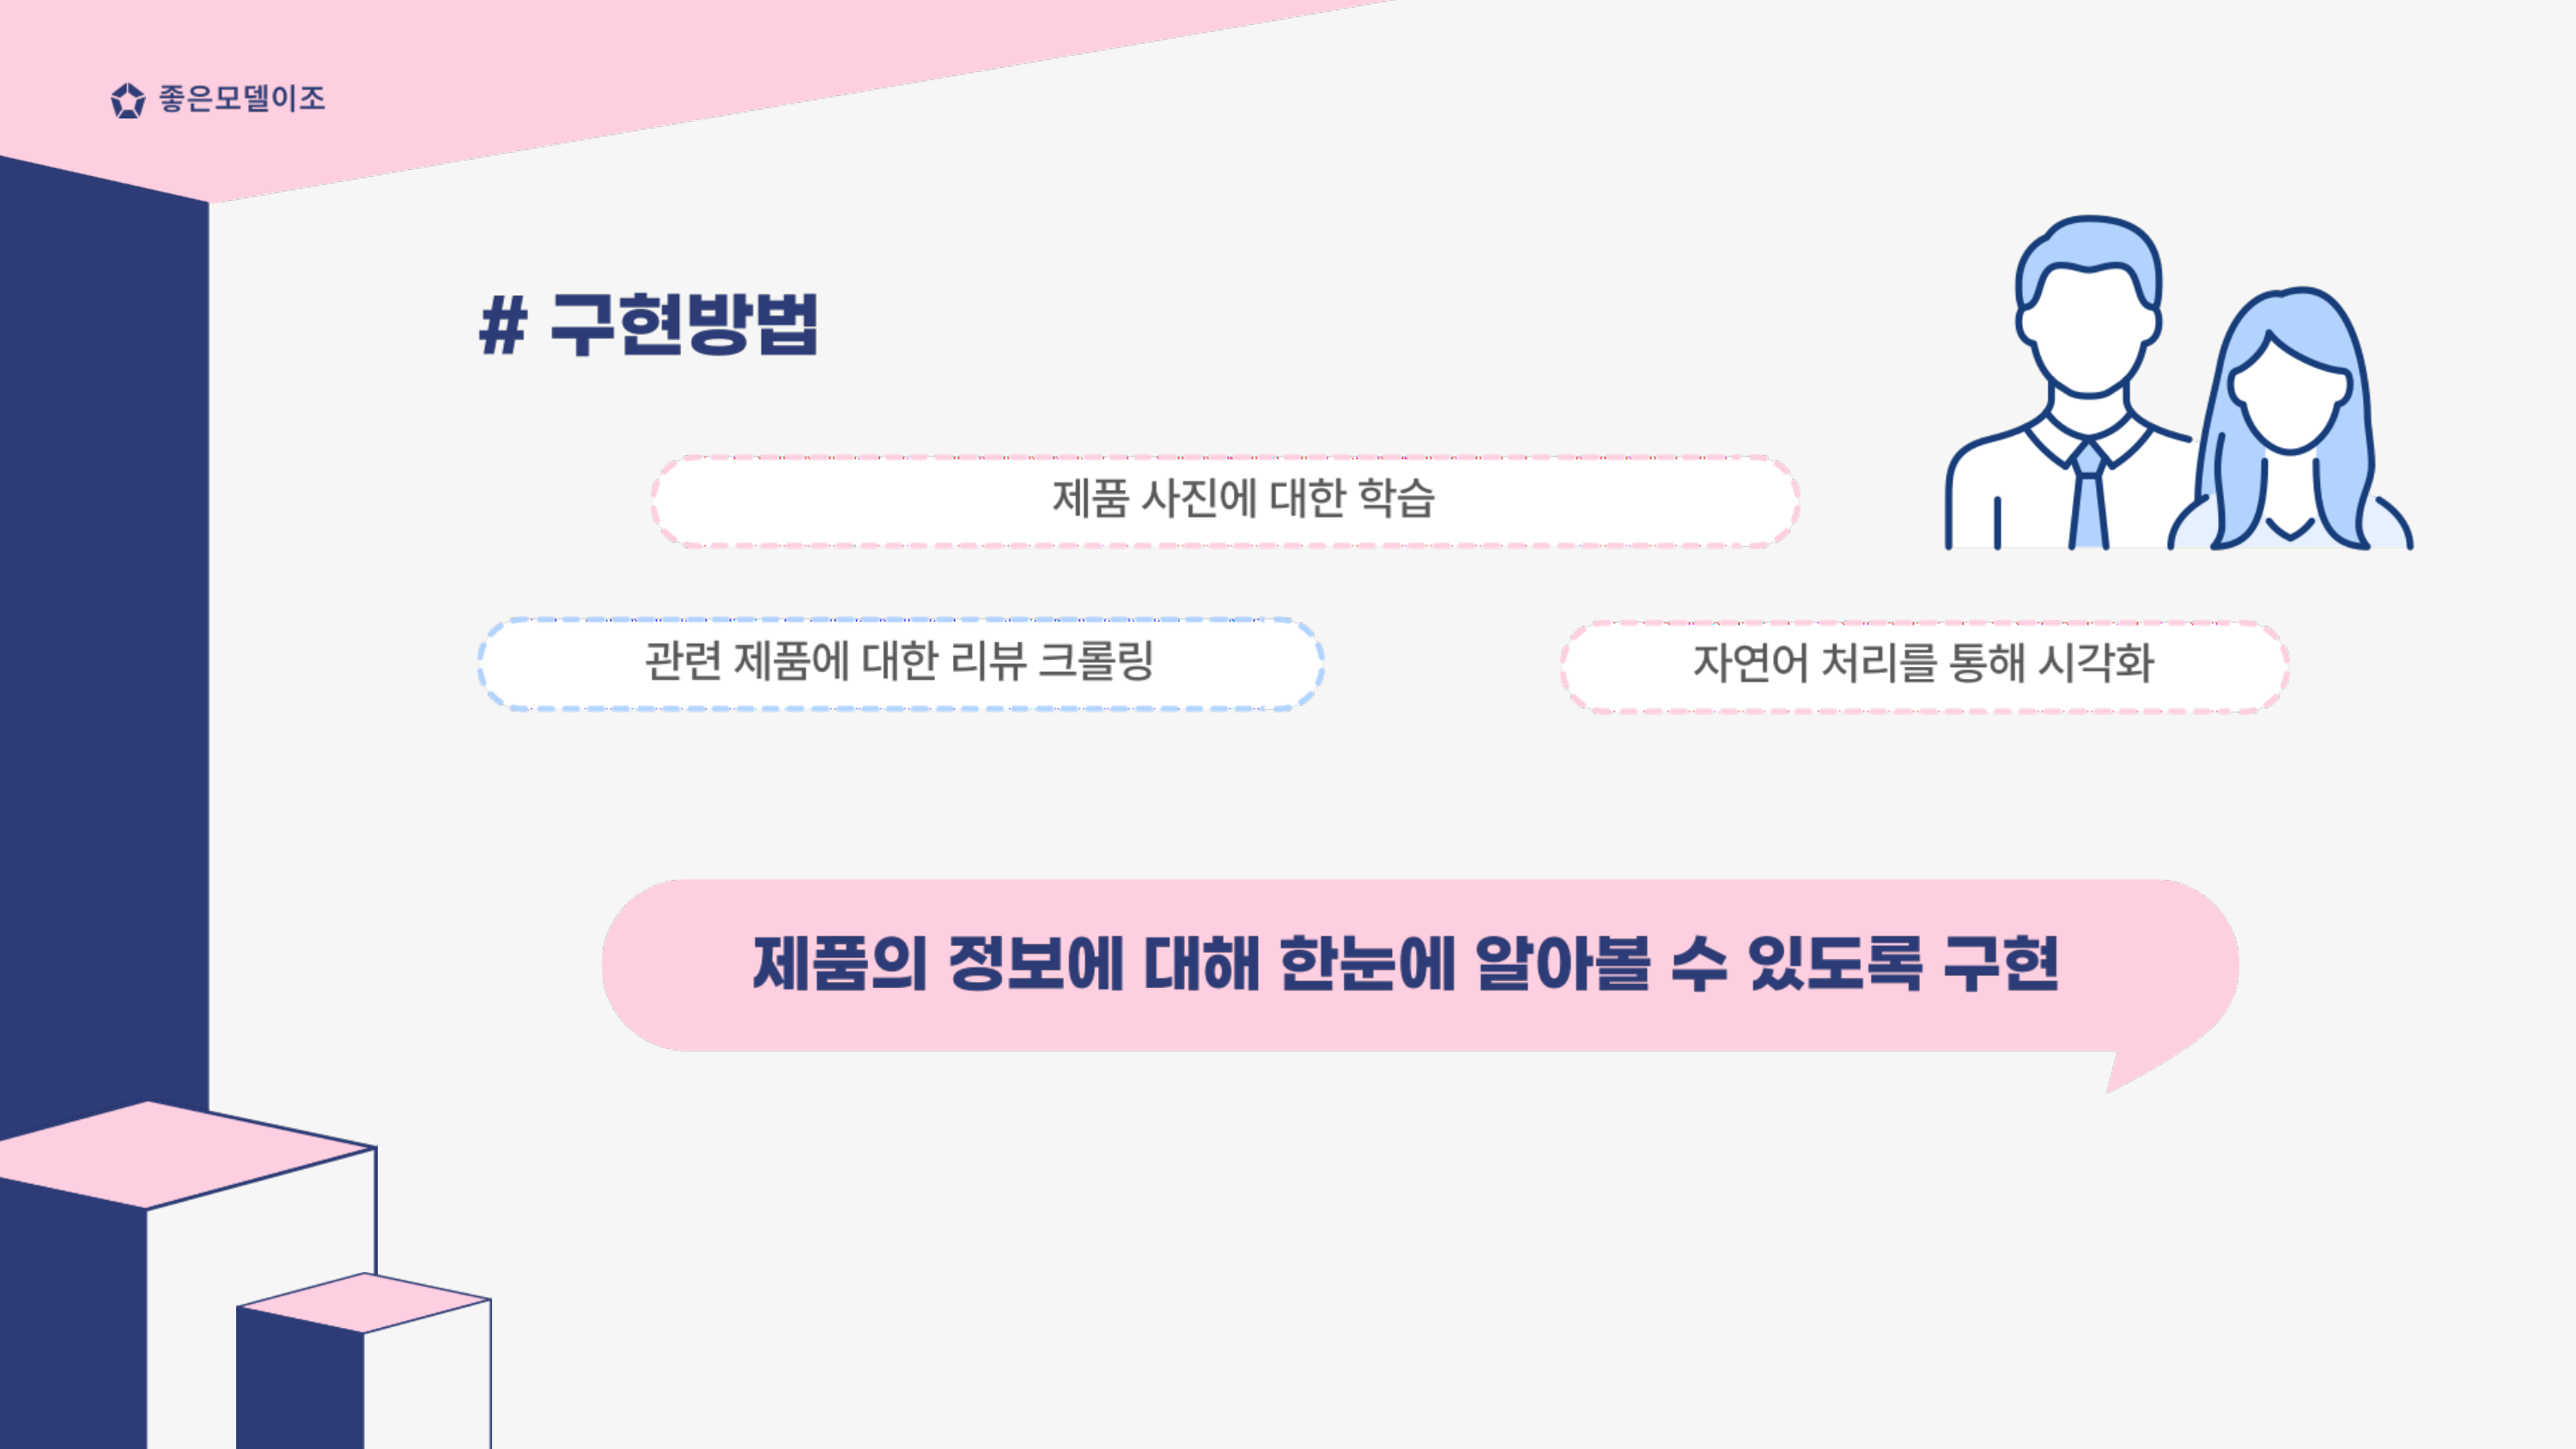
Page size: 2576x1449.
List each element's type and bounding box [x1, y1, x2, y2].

text_box [568, 879, 2247, 1095]
picture [507, 625, 1175, 703]
text_box [110, 78, 447, 122]
text_box [1865, 68, 2494, 697]
picture [720, 463, 1457, 541]
text_box [651, 454, 1801, 550]
text_box [0, 0, 2453, 1449]
picture [1614, 627, 2178, 706]
picture [465, 270, 850, 391]
text_box [1560, 619, 2290, 715]
text_box [477, 616, 1325, 712]
